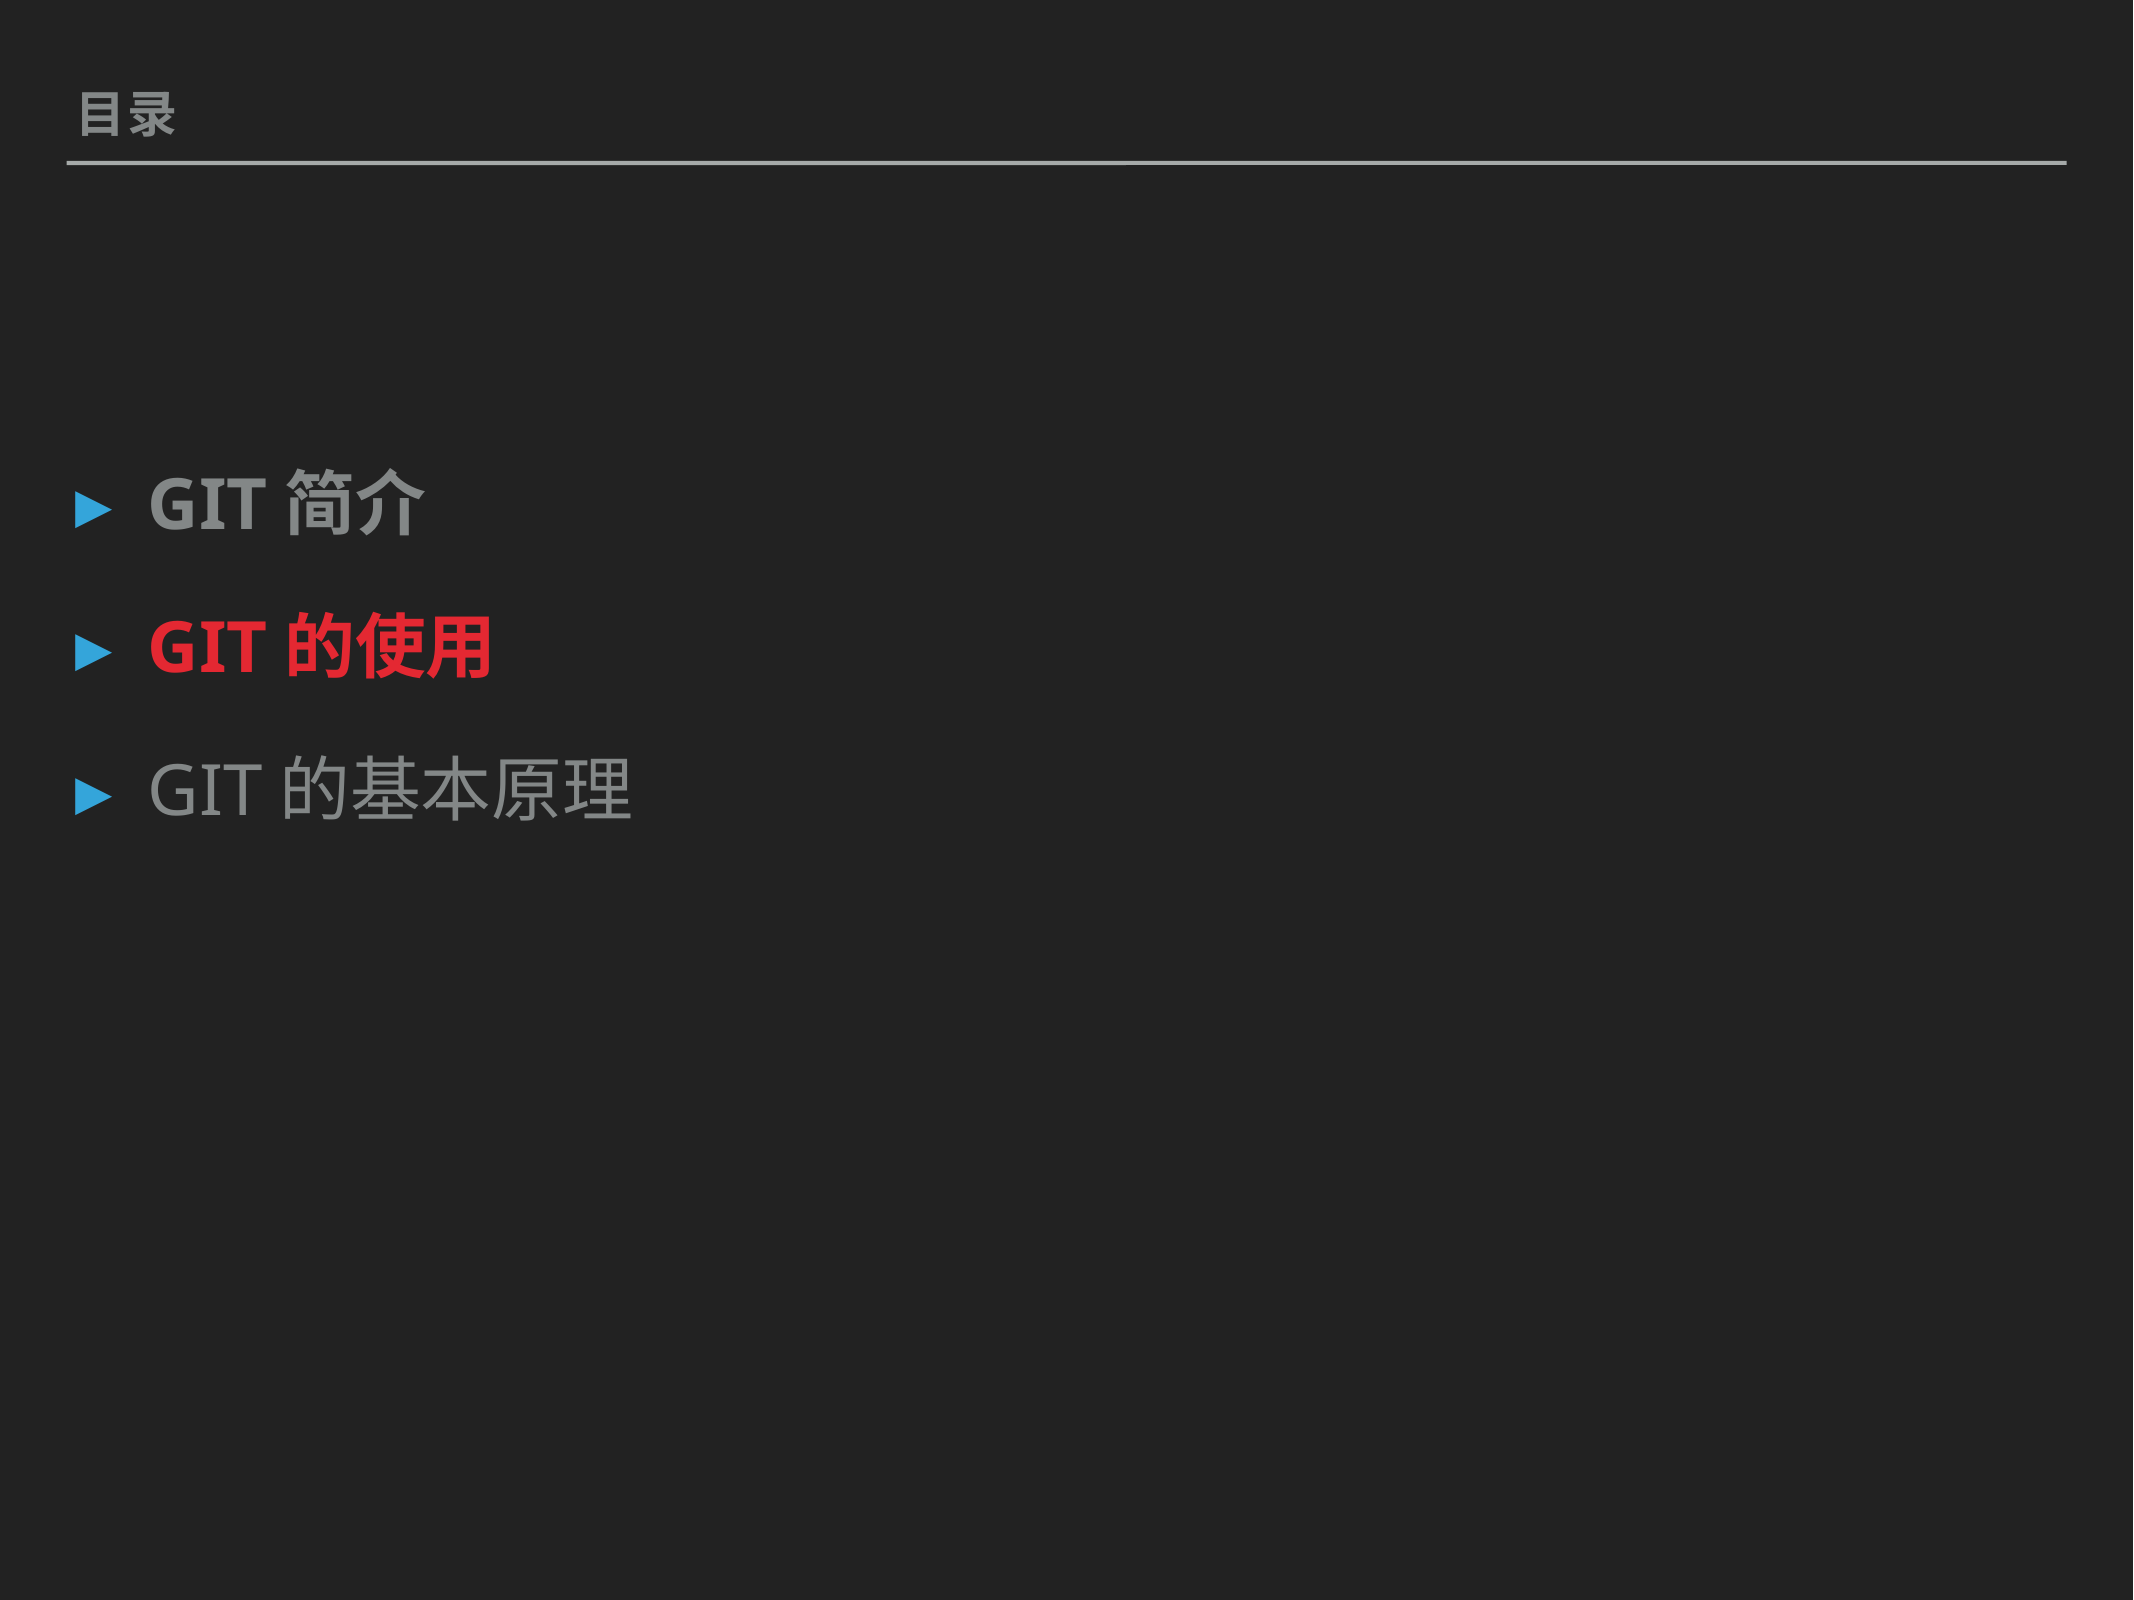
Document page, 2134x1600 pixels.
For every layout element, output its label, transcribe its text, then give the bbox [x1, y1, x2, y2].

list 目录 [66, 64, 1901, 151]
list GIT简介 GIT的使用 GIT的基本原理 [66, 449, 2068, 1453]
